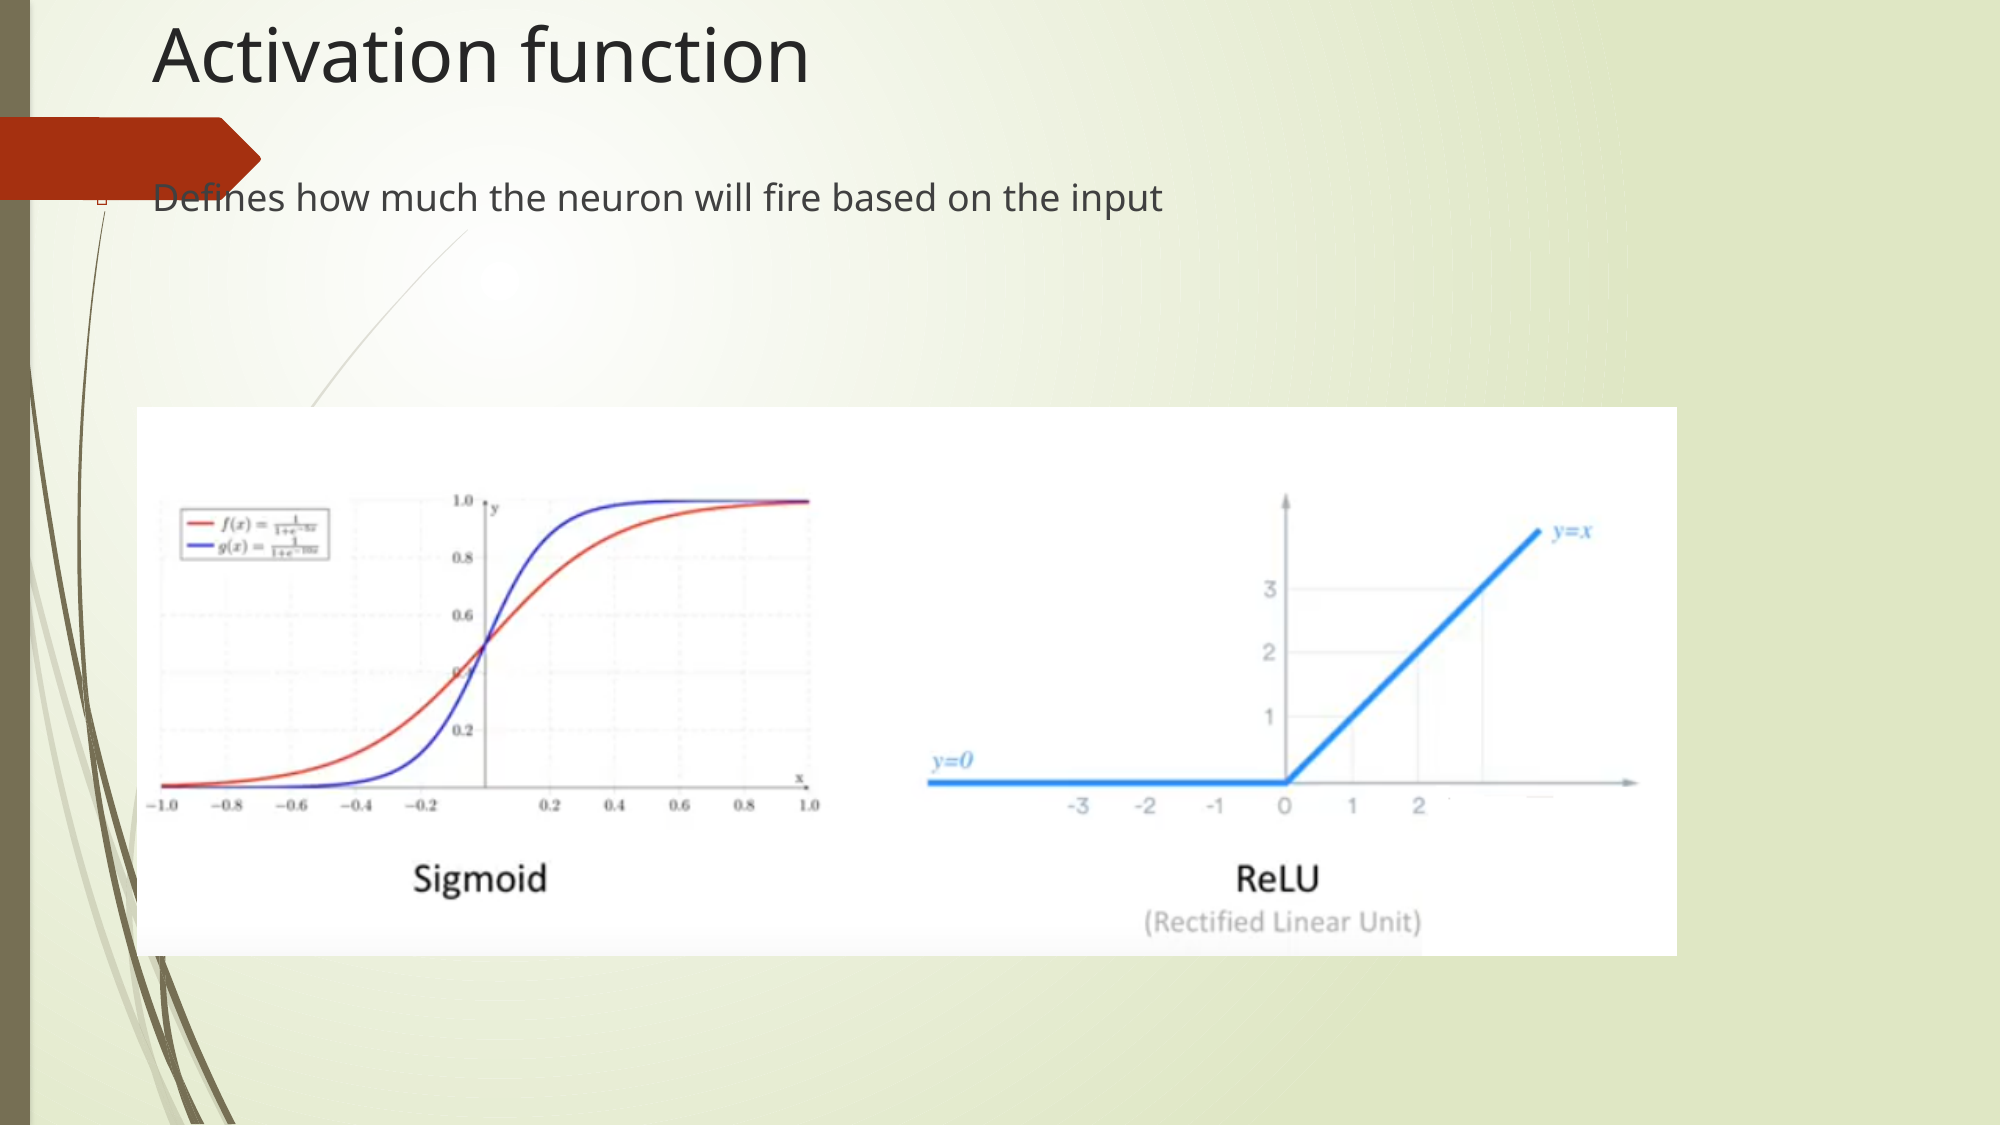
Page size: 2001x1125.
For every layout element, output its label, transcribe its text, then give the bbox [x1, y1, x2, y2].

title Activation function [137, 0, 1863, 131]
list Defines how much the neuron will fire based on the input [80, 166, 1806, 881]
picture [137, 406, 1677, 956]
